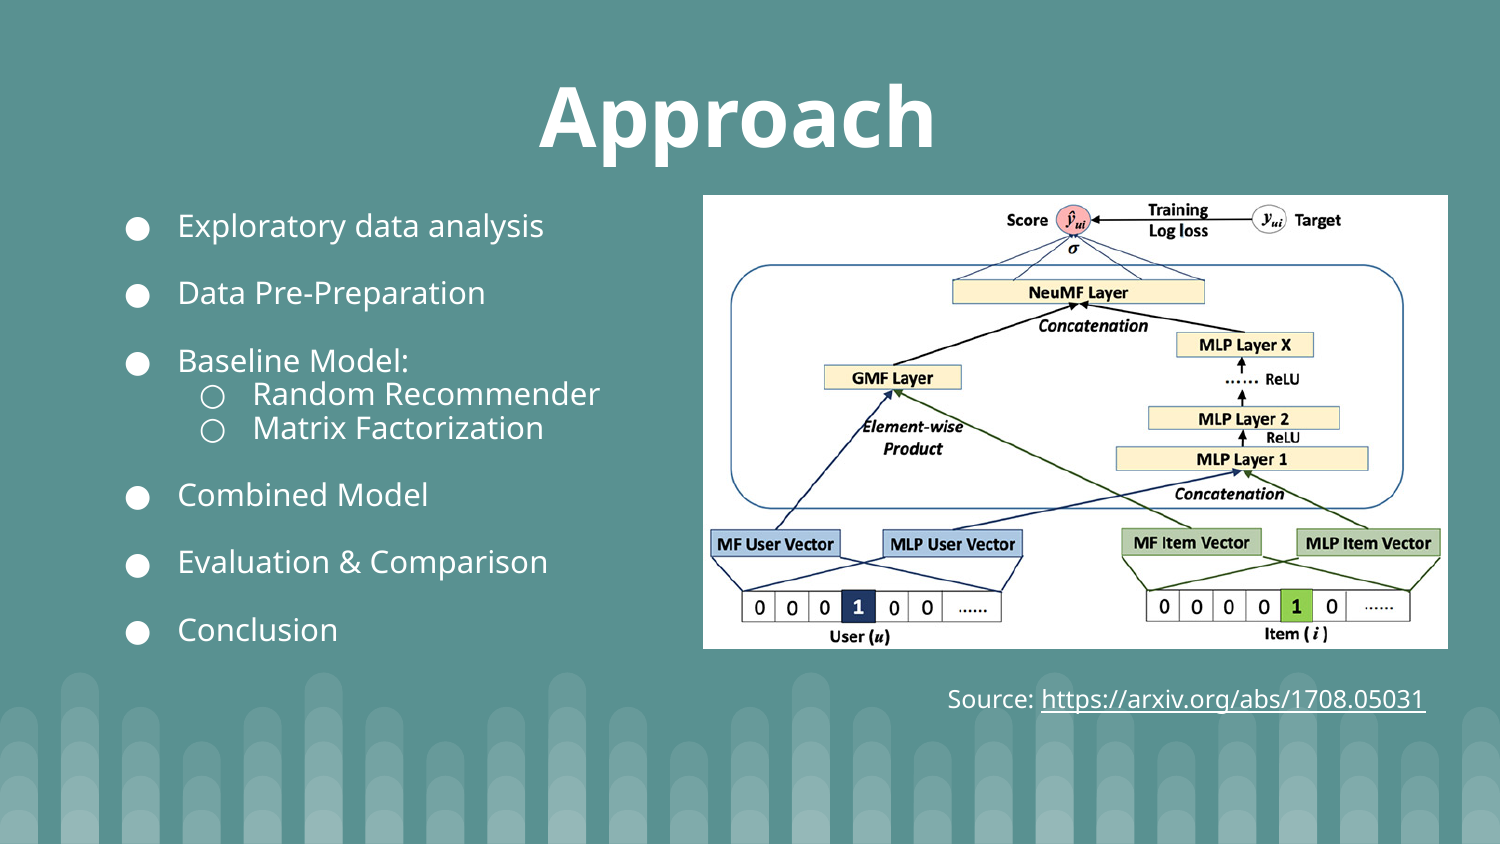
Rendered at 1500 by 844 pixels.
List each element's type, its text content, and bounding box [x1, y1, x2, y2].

picture [703, 195, 1448, 649]
title Approach [227, 0, 1273, 228]
text_box Exploratory data analysis Data Pre-Preparation Baseline Model: Random Recommender Matrix Factorization Combined Model Evaluation & Comparison Conclusion [87, 195, 696, 663]
text_box Source: https://arxiv.org/abs/1708.05031 [695, 668, 1448, 733]
